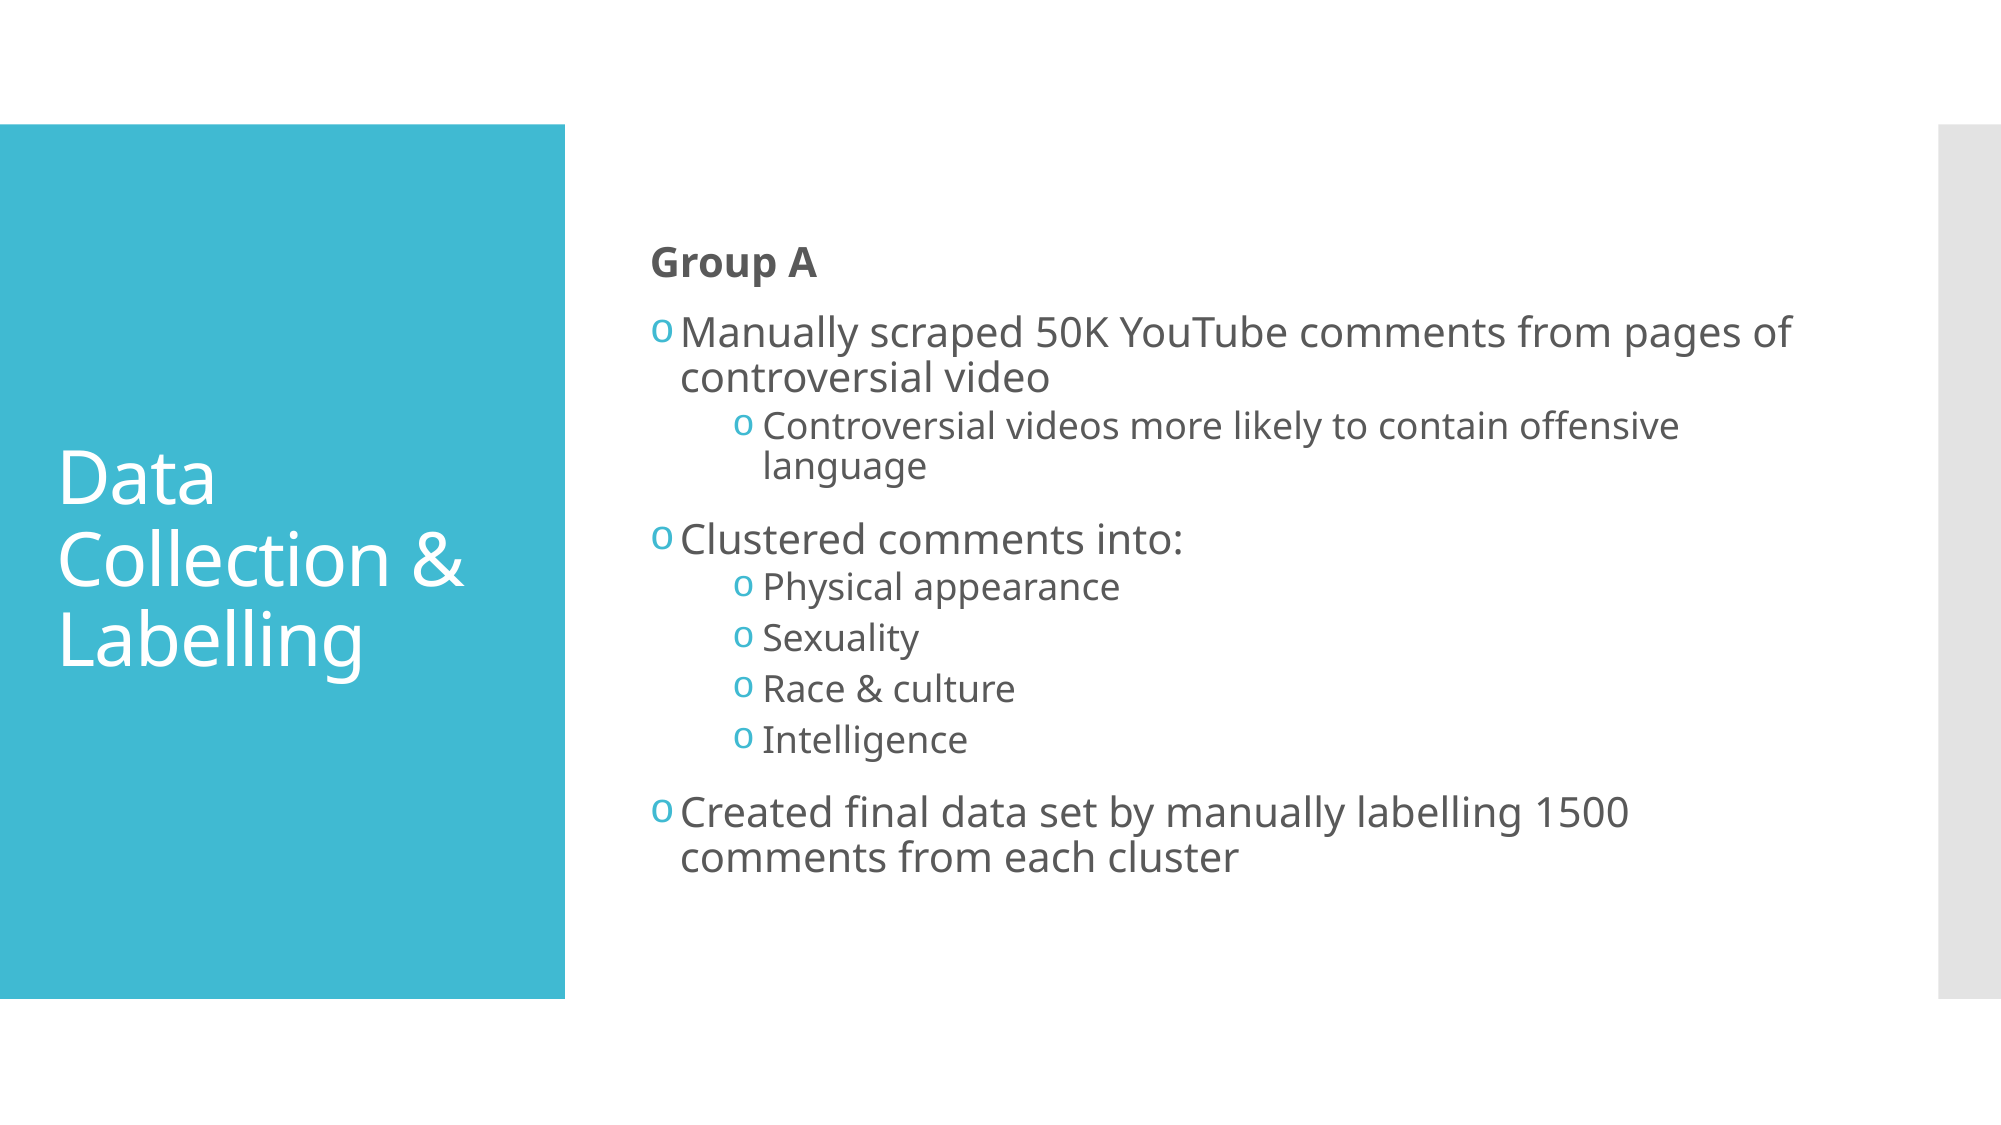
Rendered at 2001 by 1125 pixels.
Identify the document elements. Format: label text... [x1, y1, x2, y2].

title Data Collection & Labelling [41, 184, 525, 940]
list Group A Manually scraped 50K YouTube comments from pages of controversial video Controversial videos more likely to contain offensive language Clustered comments into: Physical appearance Sexuality Race & culture Intelligence Created final data set by manually labelling 1500 comments from each cluster [634, 141, 1835, 982]
